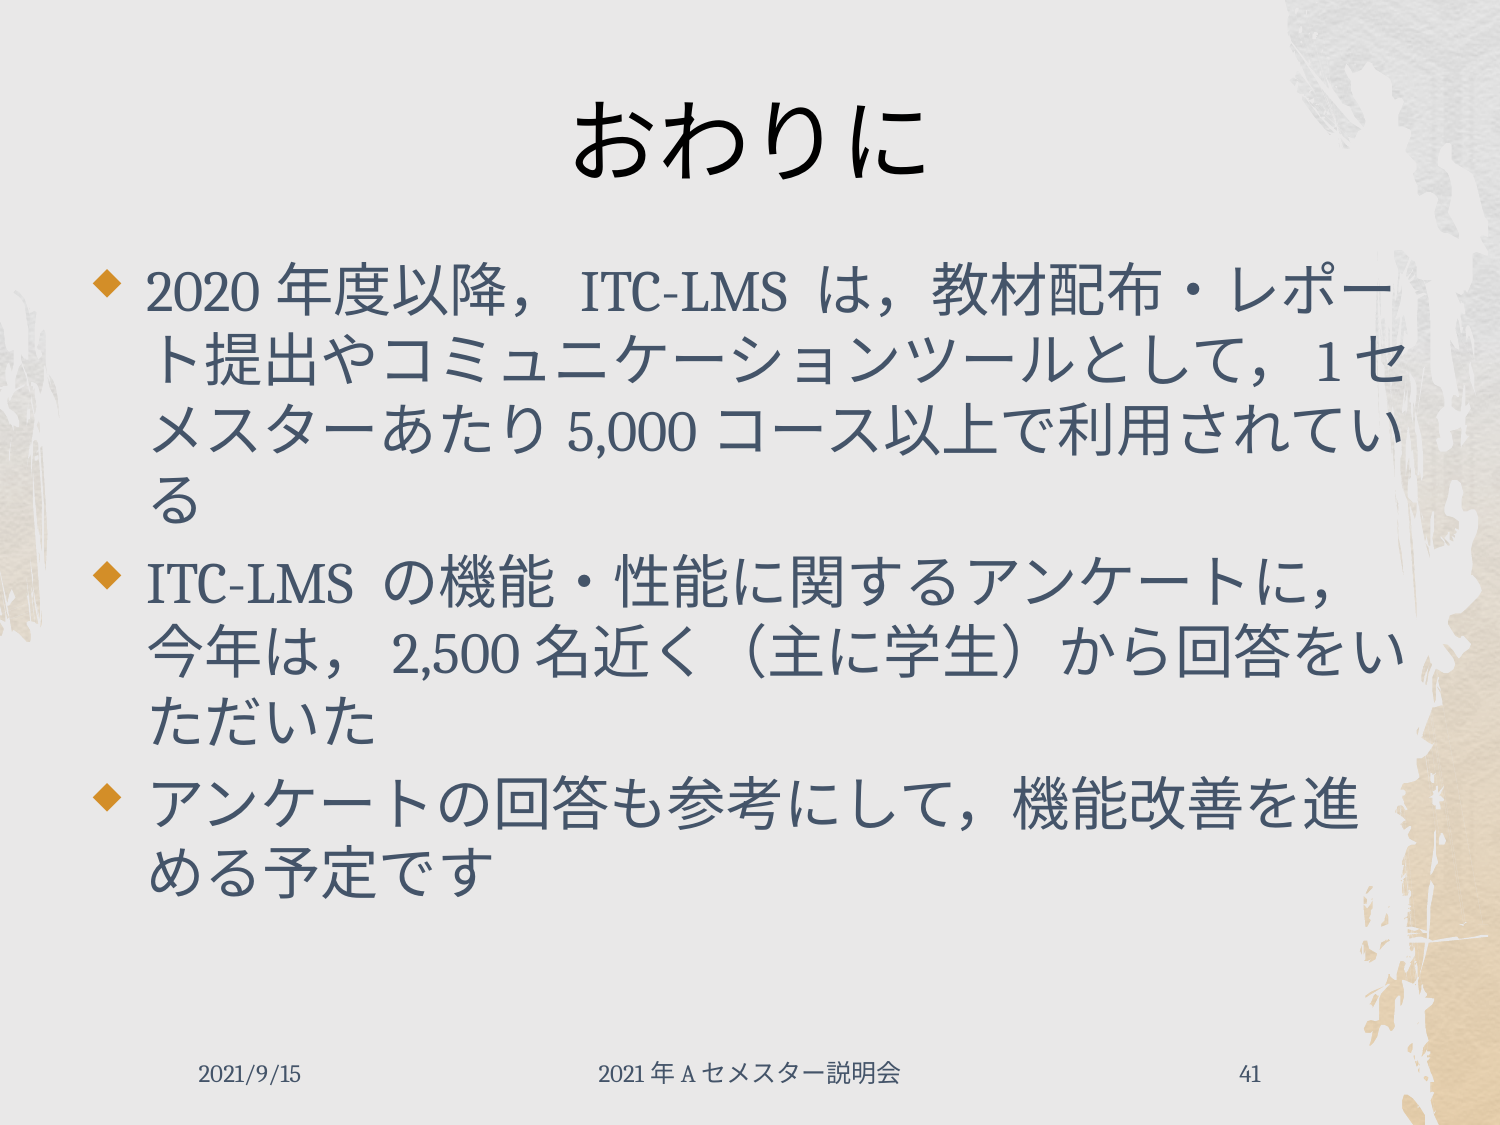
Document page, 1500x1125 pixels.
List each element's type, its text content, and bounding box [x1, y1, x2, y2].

slide_number 41 [1074, 1042, 1425, 1103]
list 2020年度以降，ITC-LMS は，教材配布・レポート提出やコミュニケーションツールとして，1セメスターあたり5,000コース以上で利用されている ITC-LMS の機能・性能に関するアンケートに，今年は，2,500名近く（主に学生）から回答をいただいた アンケートの回答も参考にして，機能改善を進める予定です [75, 246, 1425, 989]
footer 2021年Aセメスター説明会 [512, 1042, 988, 1103]
title おわりに [75, 45, 1425, 233]
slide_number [75, 1042, 425, 1103]
